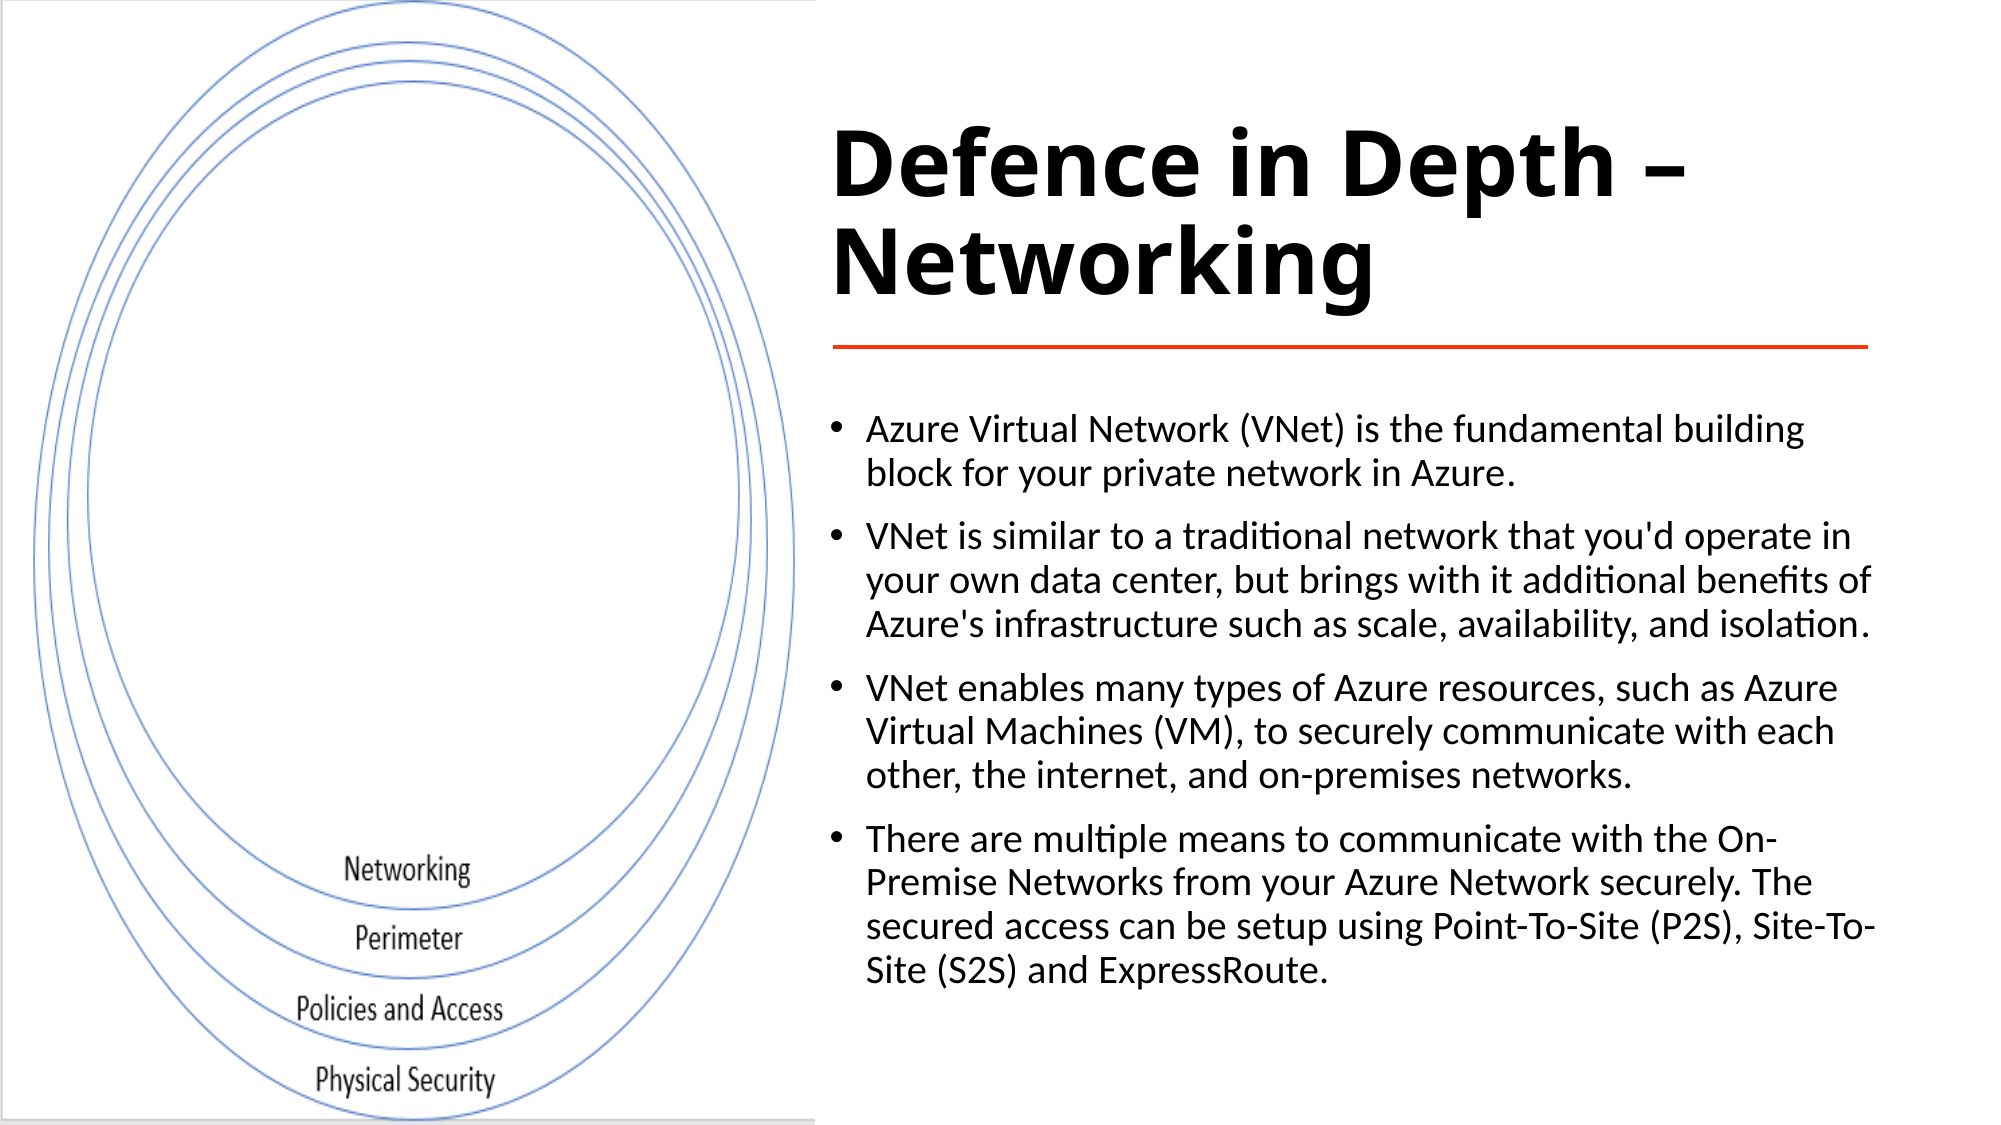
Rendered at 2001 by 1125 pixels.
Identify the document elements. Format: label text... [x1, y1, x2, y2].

picture [0, 0, 815, 1125]
list Azure Virtual Network (VNet) is the fundamental building block for your private network in Azure. VNet is similar to a traditional network that you'd operate in your own data center, but brings with it additional benefits of Azure's infrastructure such as scale, availability, and isolation. VNet enables many types of Azure resources, such as Azure Virtual Machines (VM), to securely communicate with each other, the internet, and on-premises networks. There are multiple means to communicate with the On-Premise Networks from your Azure Network securely. The secured access can be setup using Point-To-Site (P2S), Site-To-Site (S2S) and ExpressRoute. [815, 399, 1895, 1021]
title Defence in Depth – Networking [815, 103, 1895, 323]
